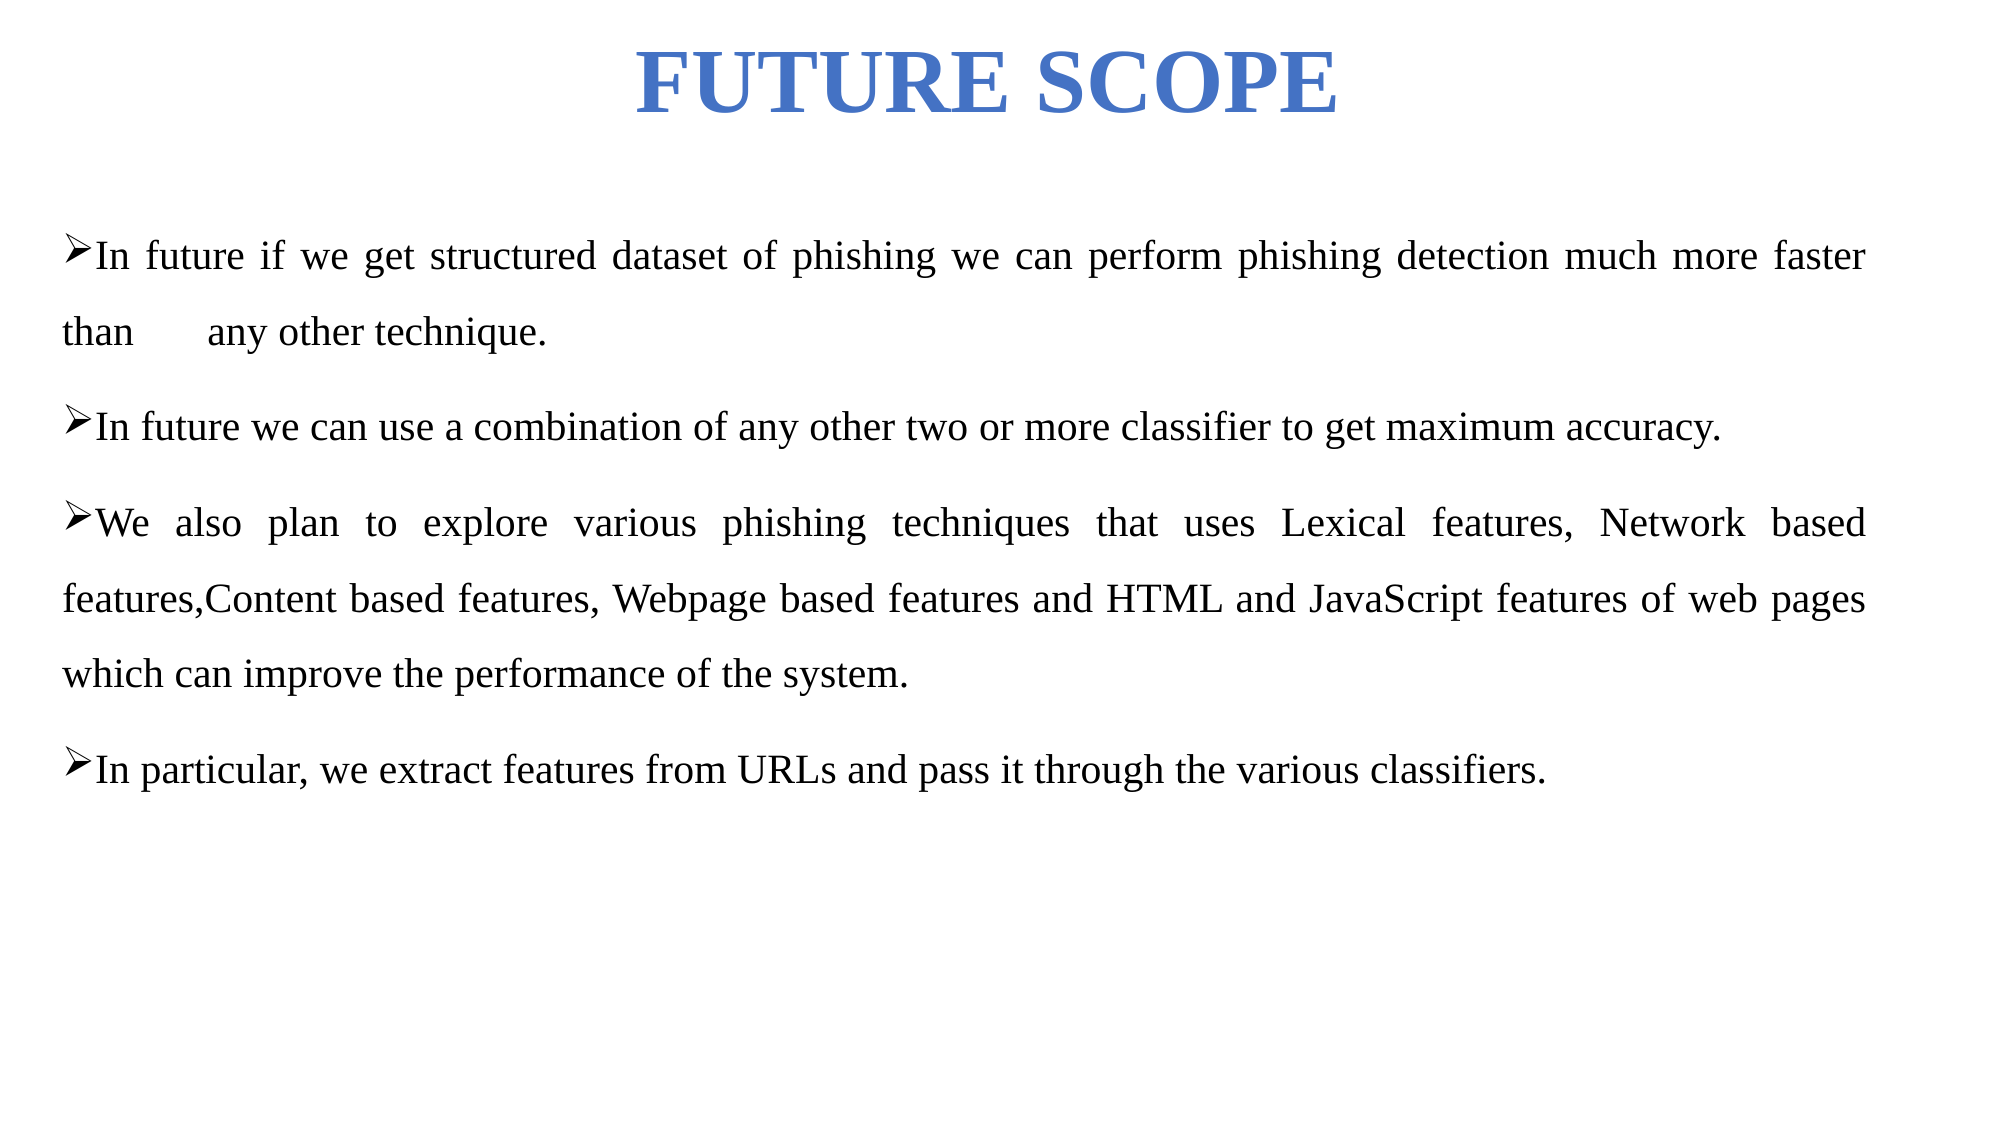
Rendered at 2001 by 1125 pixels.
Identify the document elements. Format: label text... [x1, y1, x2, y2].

list In future if we get structured dataset of phishing we can perform phishing detection much more faster than any other technique. In future we can use a combination of any other two or more classifier to get maximum accuracy. We also plan to explore various phishing techniques that uses Lexical features, Network based features,Content based features, Webpage based features and HTML and JavaScript features of web pages which can improve the performance of the system. In particular, we extract features from URLs and pass it through the various classifiers. [47, 195, 1883, 1075]
title FUTURE SCOPE [0, 0, 2000, 166]
